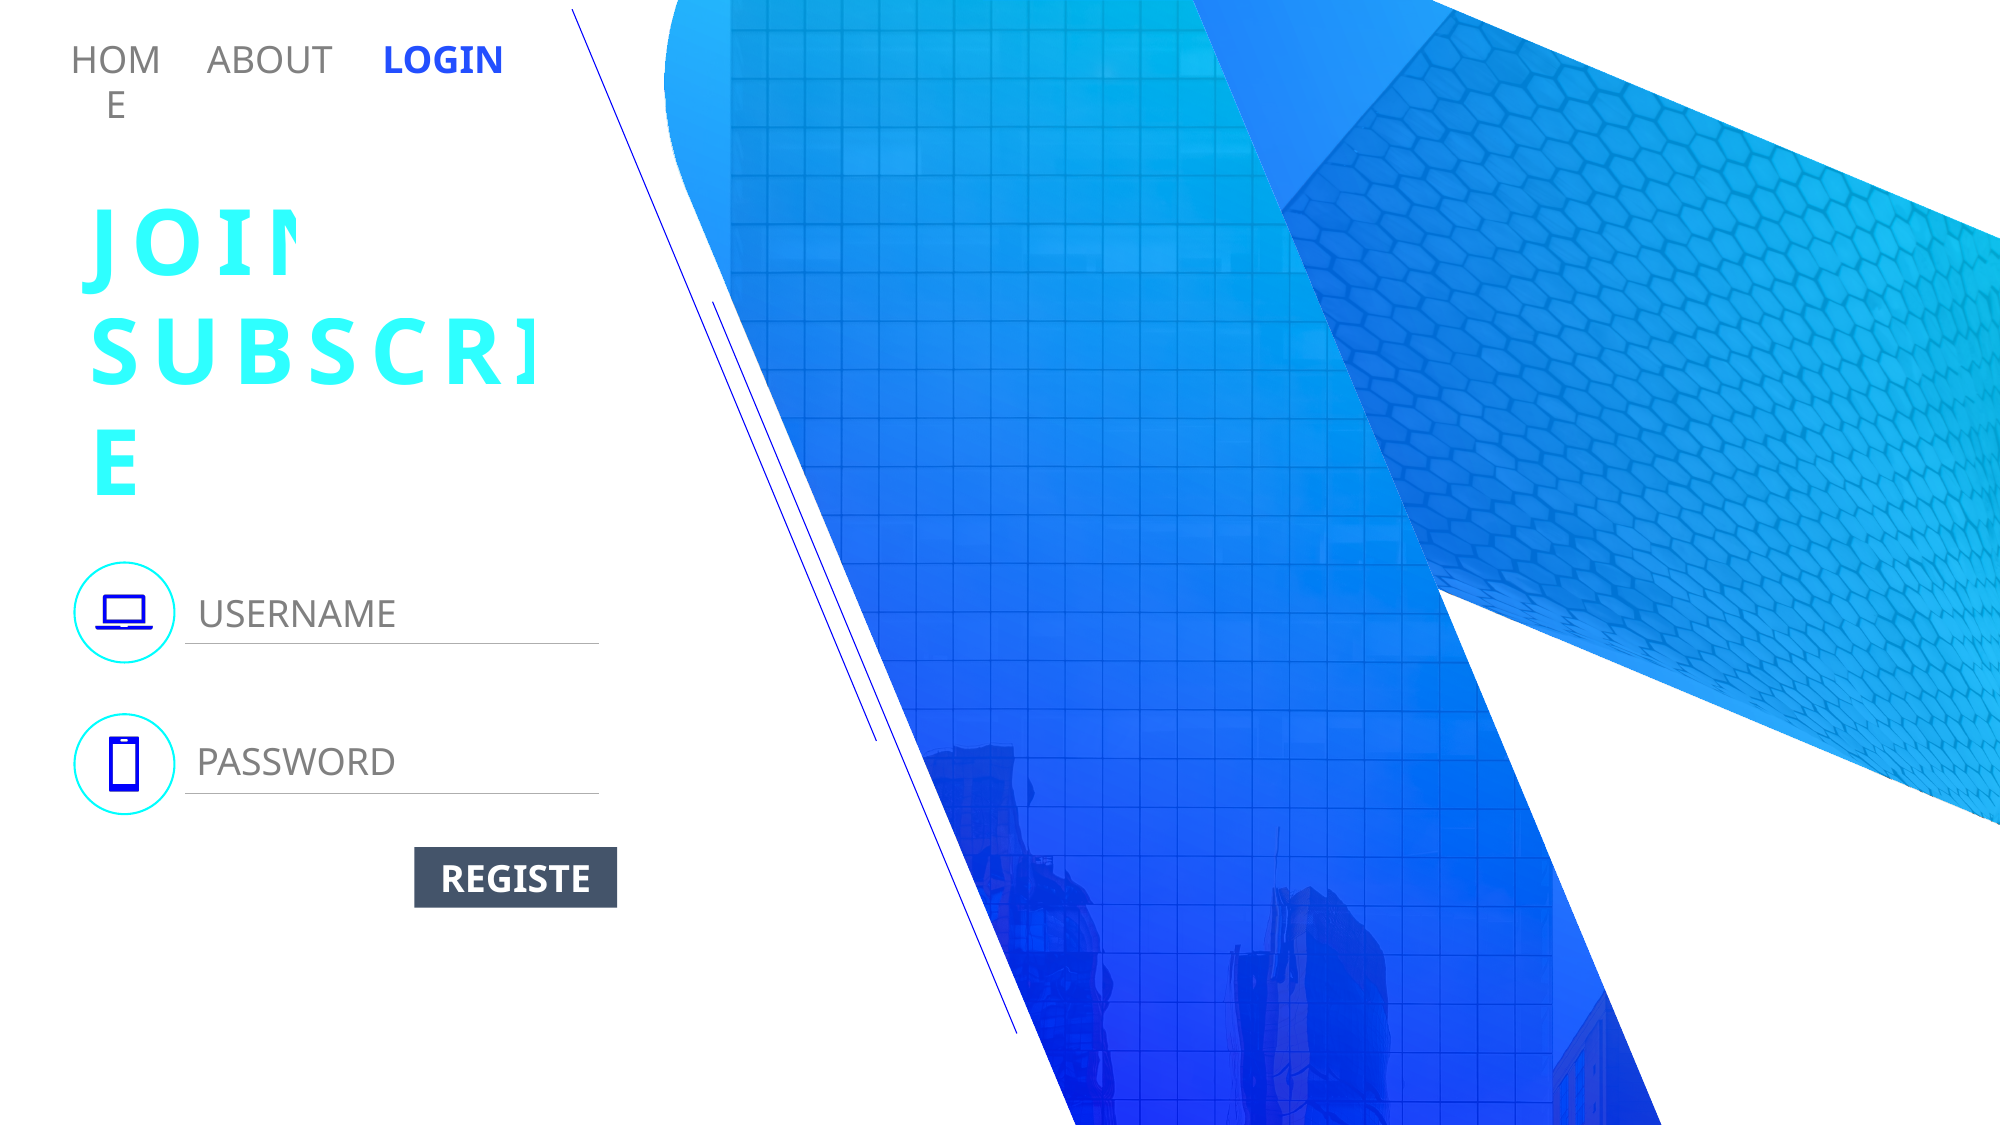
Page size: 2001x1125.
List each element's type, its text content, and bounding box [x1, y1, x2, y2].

text_box HOME [46, 28, 186, 134]
text_box JOIN SUBSCRIBE [74, 175, 572, 521]
picture [94, 734, 154, 794]
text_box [572, 9, 877, 741]
text_box [73, 561, 176, 664]
picture [94, 582, 154, 642]
text_box [673, 0, 1663, 1125]
text_box [73, 713, 176, 816]
text_box USERNAME [183, 582, 440, 643]
text_box REGISTER [414, 847, 618, 952]
text_box PASSWORD [181, 730, 438, 791]
text_box [1194, 0, 2000, 827]
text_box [712, 301, 1017, 1034]
text_box ABOUT [180, 28, 354, 89]
text_box LOGIN [354, 28, 533, 89]
